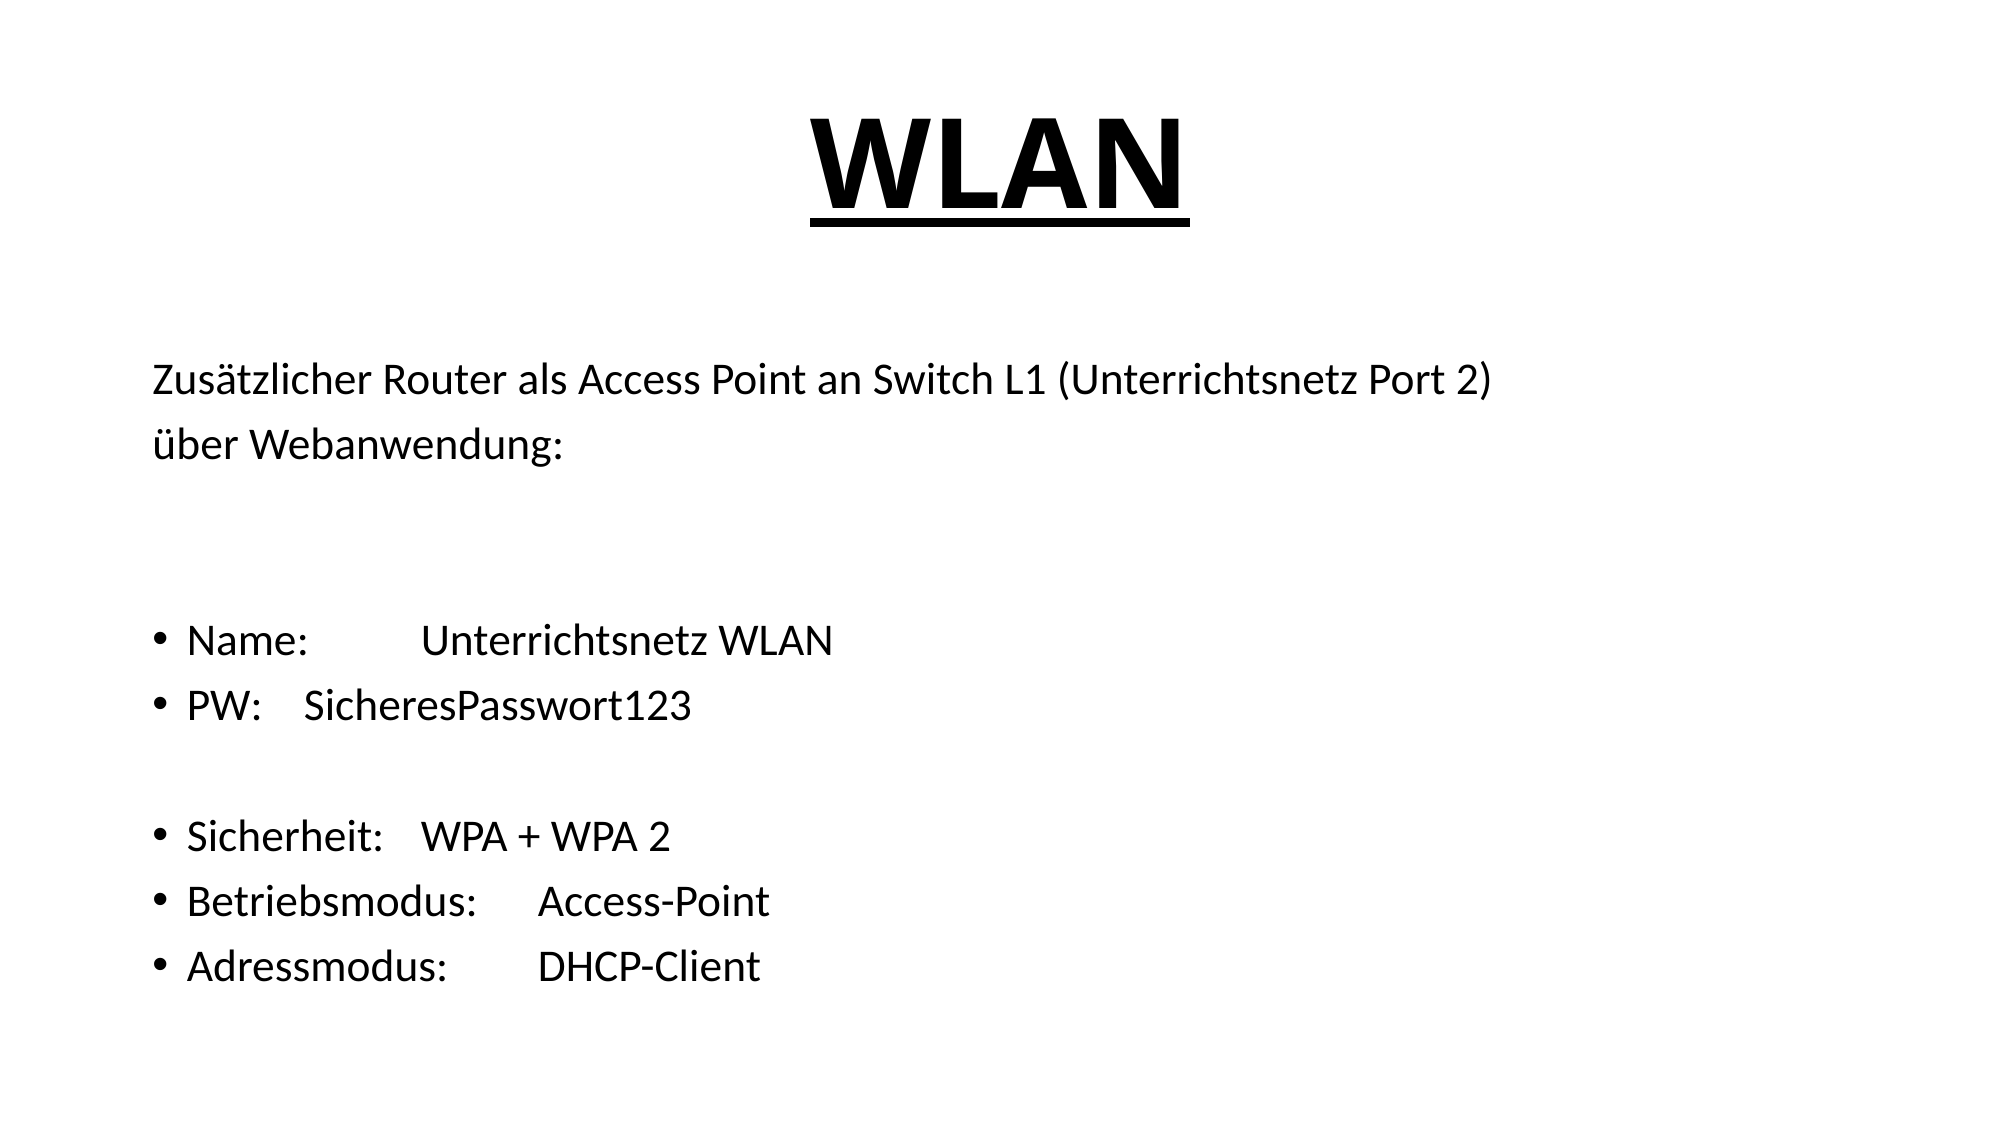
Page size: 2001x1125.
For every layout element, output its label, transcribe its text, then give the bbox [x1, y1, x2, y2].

title WLAN [137, 59, 1863, 277]
list Zusätzlicher Router als Access Point an Switch L1 (Unterrichtsnetz Port 2) über Webanwendung: Name: Unterrichtsnetz WLAN PW: SicheresPasswort123 Sicherheit: WPA + WPA 2 Betriebsmodus: Access-Point Adressmodus: DHCP-Client [137, 277, 1863, 1000]
